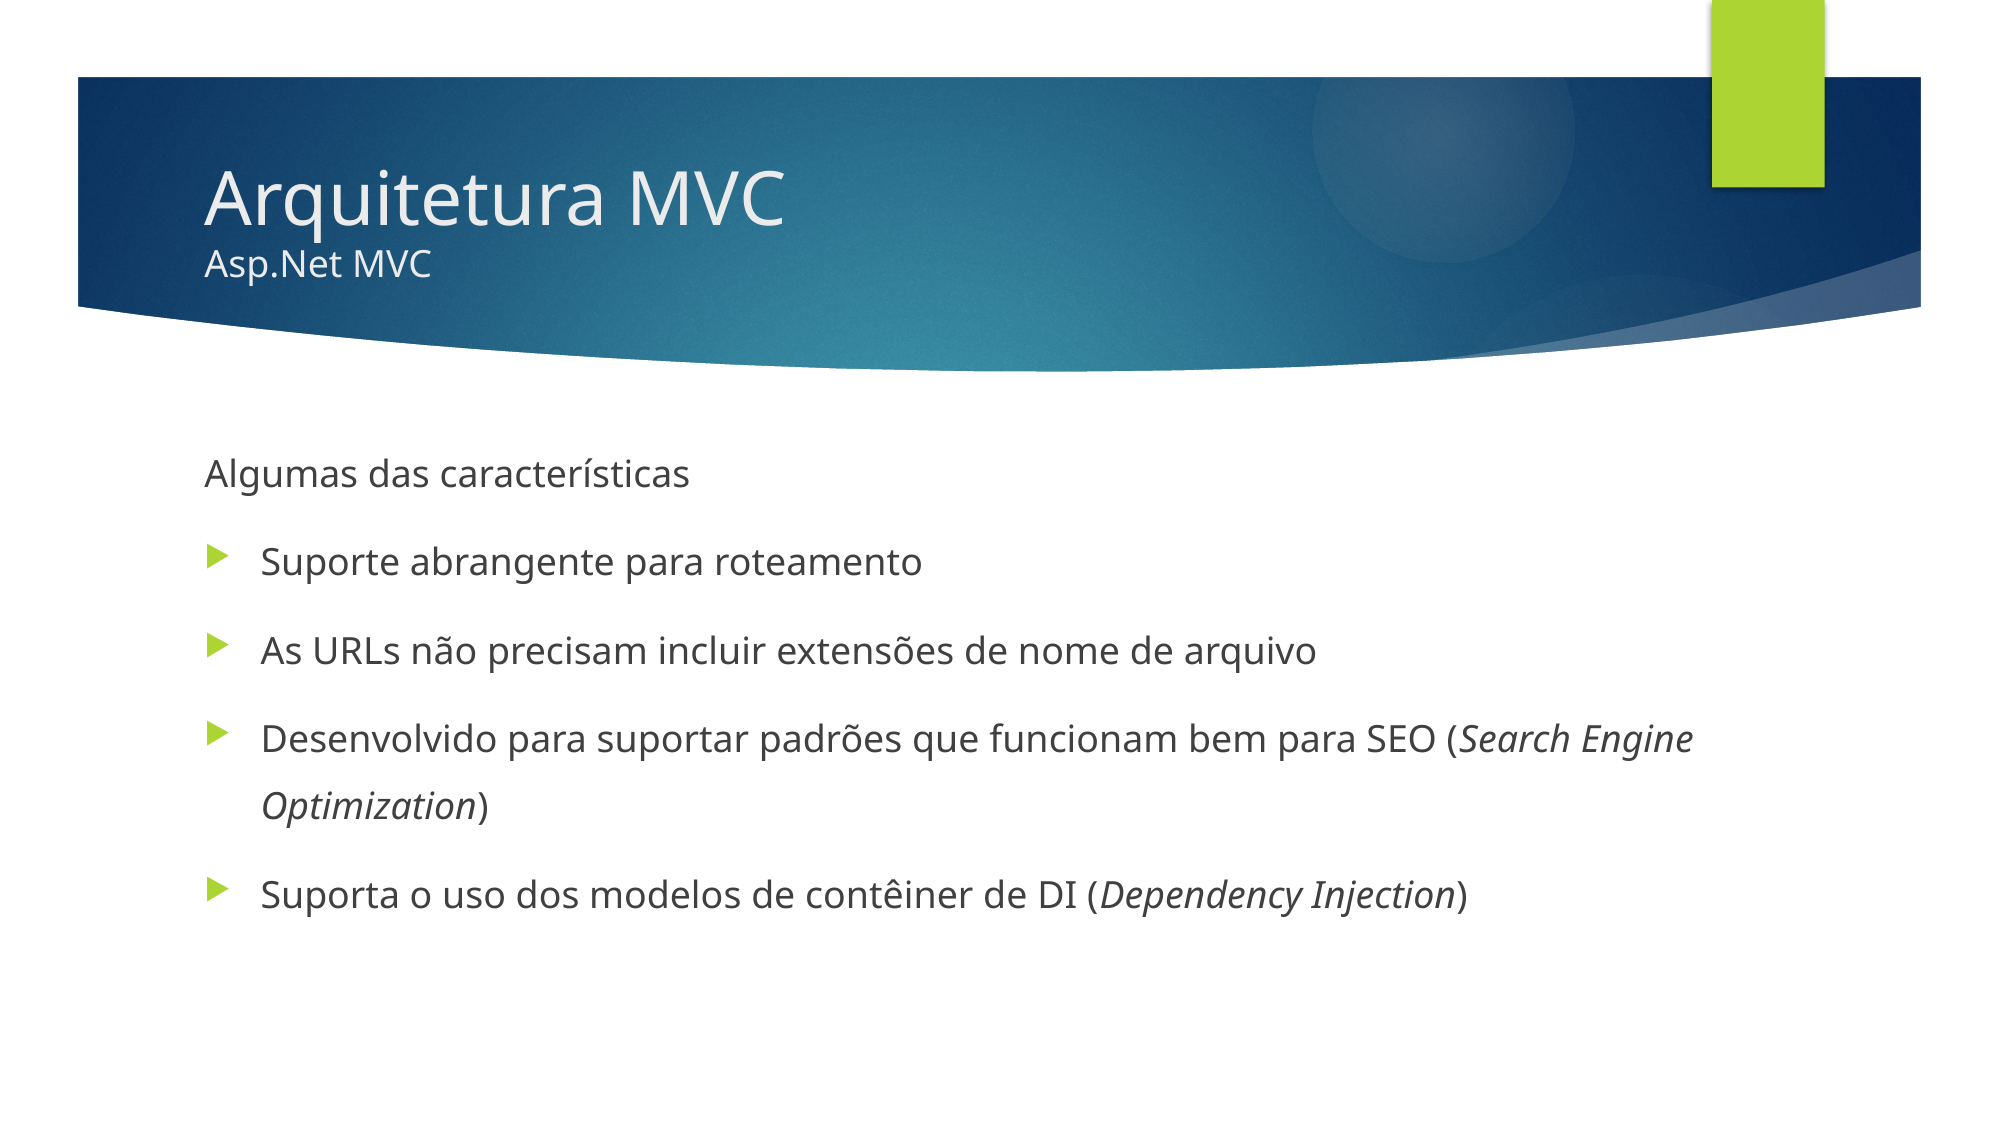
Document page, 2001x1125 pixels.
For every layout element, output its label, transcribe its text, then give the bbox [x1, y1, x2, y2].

title Arquitetura MVC Asp.Net MVC [189, 159, 1627, 276]
list Algumas das características Suporte abrangente para roteamento As URLs não precisam incluir extensões de nome de arquivo Desenvolvido para suportar padrões que funcionam bem para SEO (Search Engine Optimization) Suporta o uso dos modelos de contêiner de DI (Dependency Injection) [189, 420, 1920, 1106]
